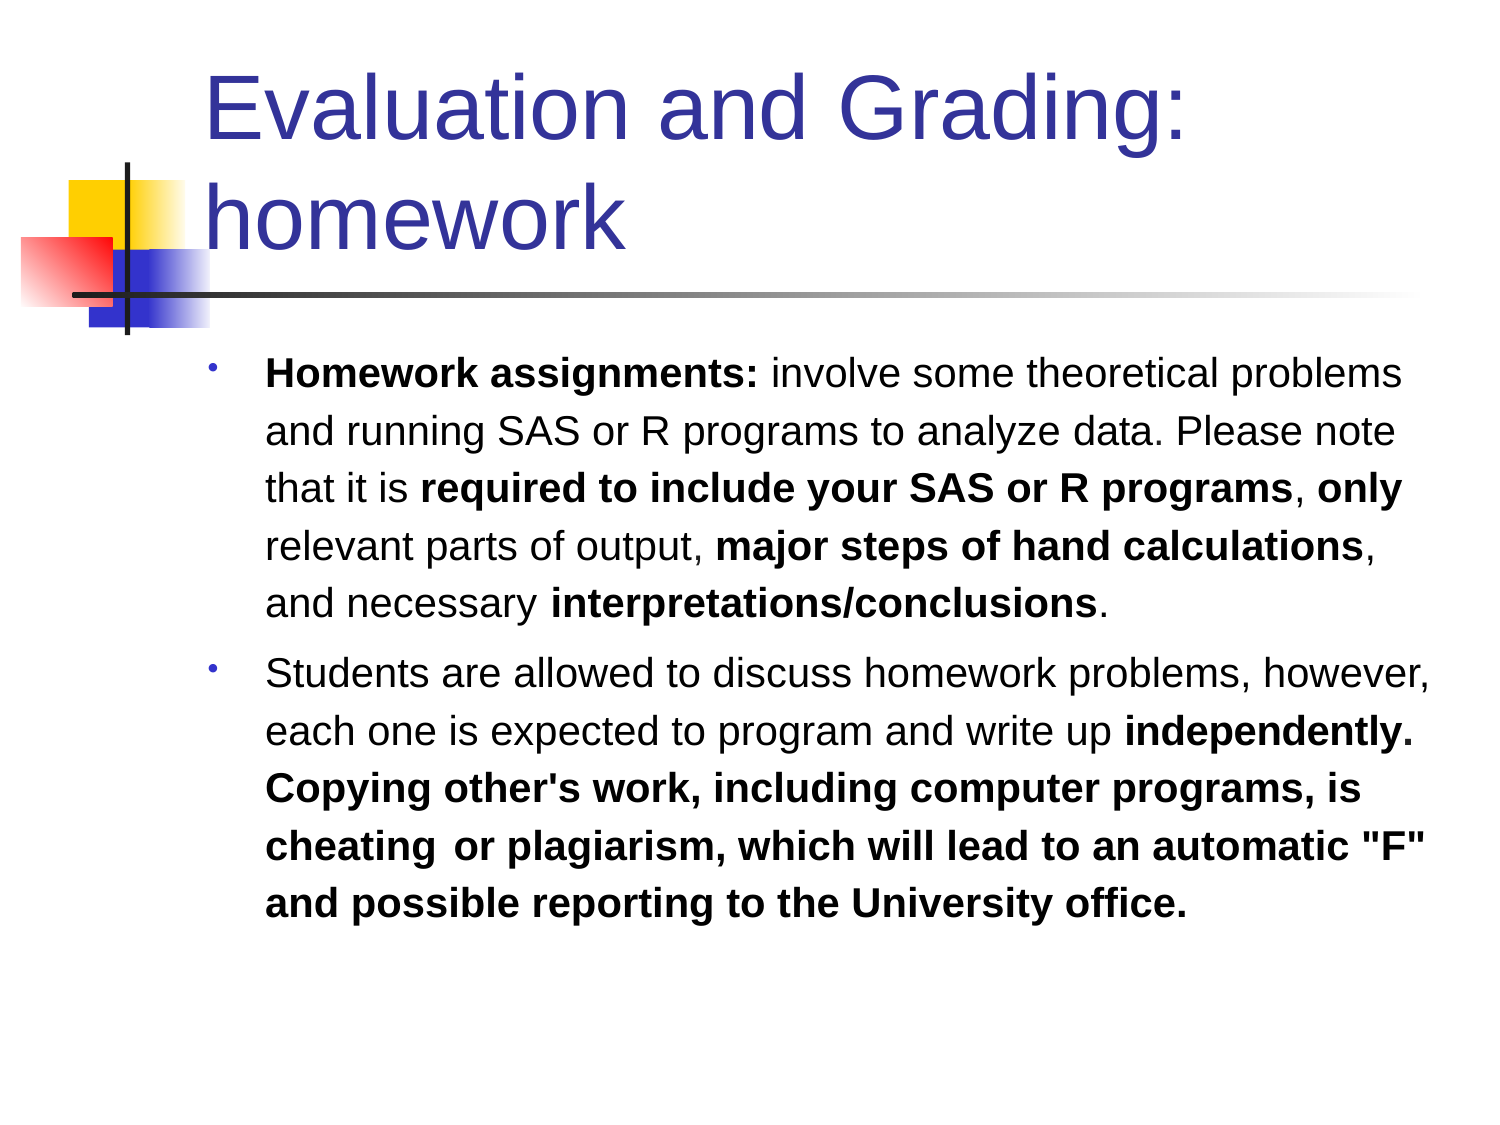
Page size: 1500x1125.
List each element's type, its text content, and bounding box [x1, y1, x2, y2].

list Homework assignments: involve some theoretical problems and running SAS or R programs to analyze data. Please note that it is required to include your SAS or R programs, only relevant parts of output, major steps of hand calculations, and necessary interpretations/conclusions. Students are allowed to discuss homework problems, however, each one is expected to program and write up independently. Copying other's work, including computer programs, is cheating or plagiarism, which will lead to an automatic "F" and possible reporting to the University office. [193, 330, 1470, 1007]
title Evaluation and Grading: homework [188, 34, 1468, 276]
